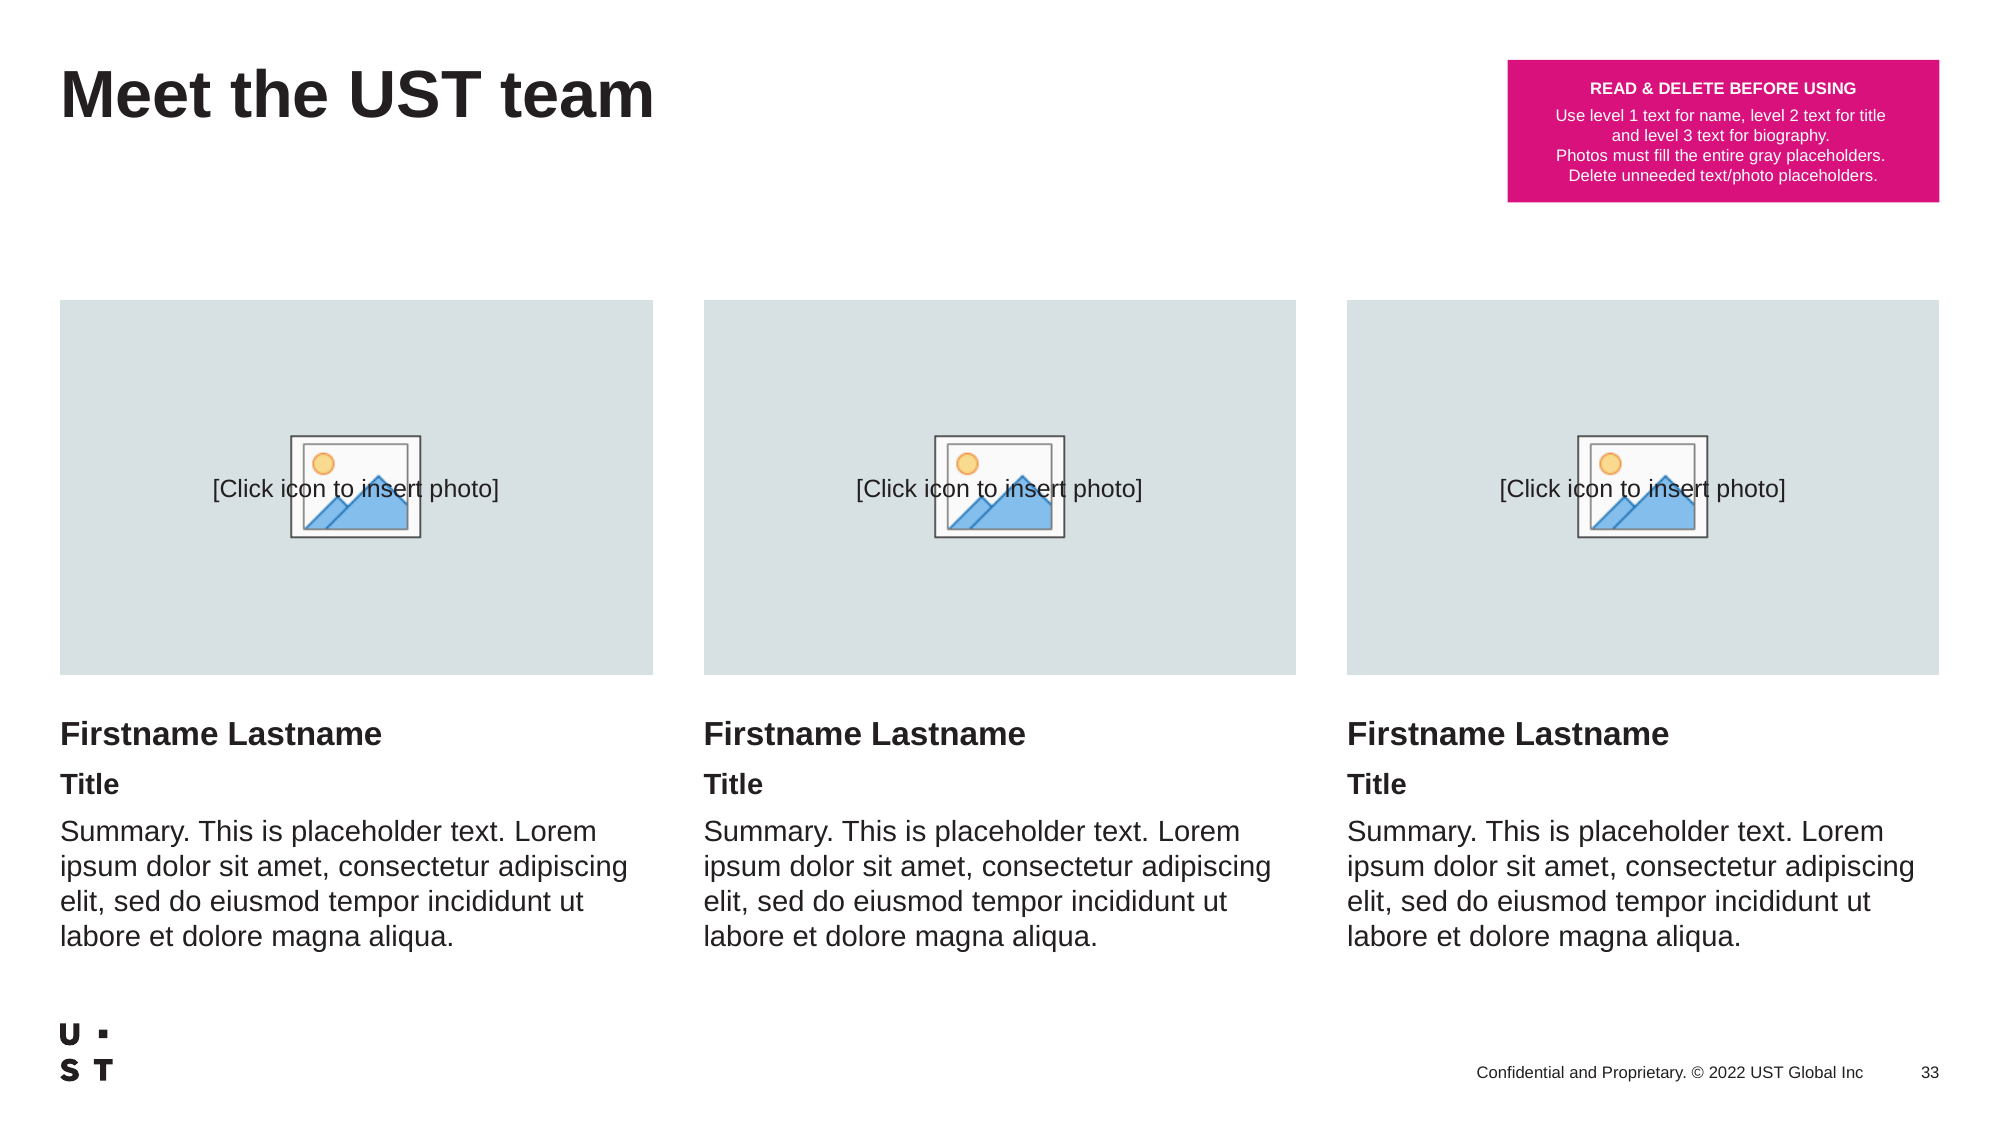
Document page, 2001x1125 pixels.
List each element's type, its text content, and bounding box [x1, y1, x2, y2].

text_box READ & DELETE BEFORE USING Use level 1 text for name, level 2 text for title and level 3 text for biography. Photos must fill the entire gray placeholders. Delete unneeded text/photo placeholders. [1507, 59, 1940, 203]
picture [702, 299, 1297, 676]
title Meet the UST team [60, 60, 1940, 210]
list Firstname Lastname Title Summary. This is placeholder text. Lorem ipsum dolor sit amet, consectetur adipiscing elit, sed do eiusmod tempor incididunt ut labore et dolore magna aliqua. [60, 712, 653, 998]
list Firstname Lastname Title Summary. This is placeholder text. Lorem ipsum dolor sit amet, consectetur adipiscing elit, sed do eiusmod tempor incididunt ut labore et dolore magna aliqua. [703, 712, 1296, 998]
picture [1346, 299, 1940, 676]
picture [59, 299, 654, 676]
list Firstname Lastname Title Summary. This is placeholder text. Lorem ipsum dolor sit amet, consectetur adipiscing elit, sed do eiusmod tempor incididunt ut labore et dolore magna aliqua. [1346, 712, 1940, 998]
